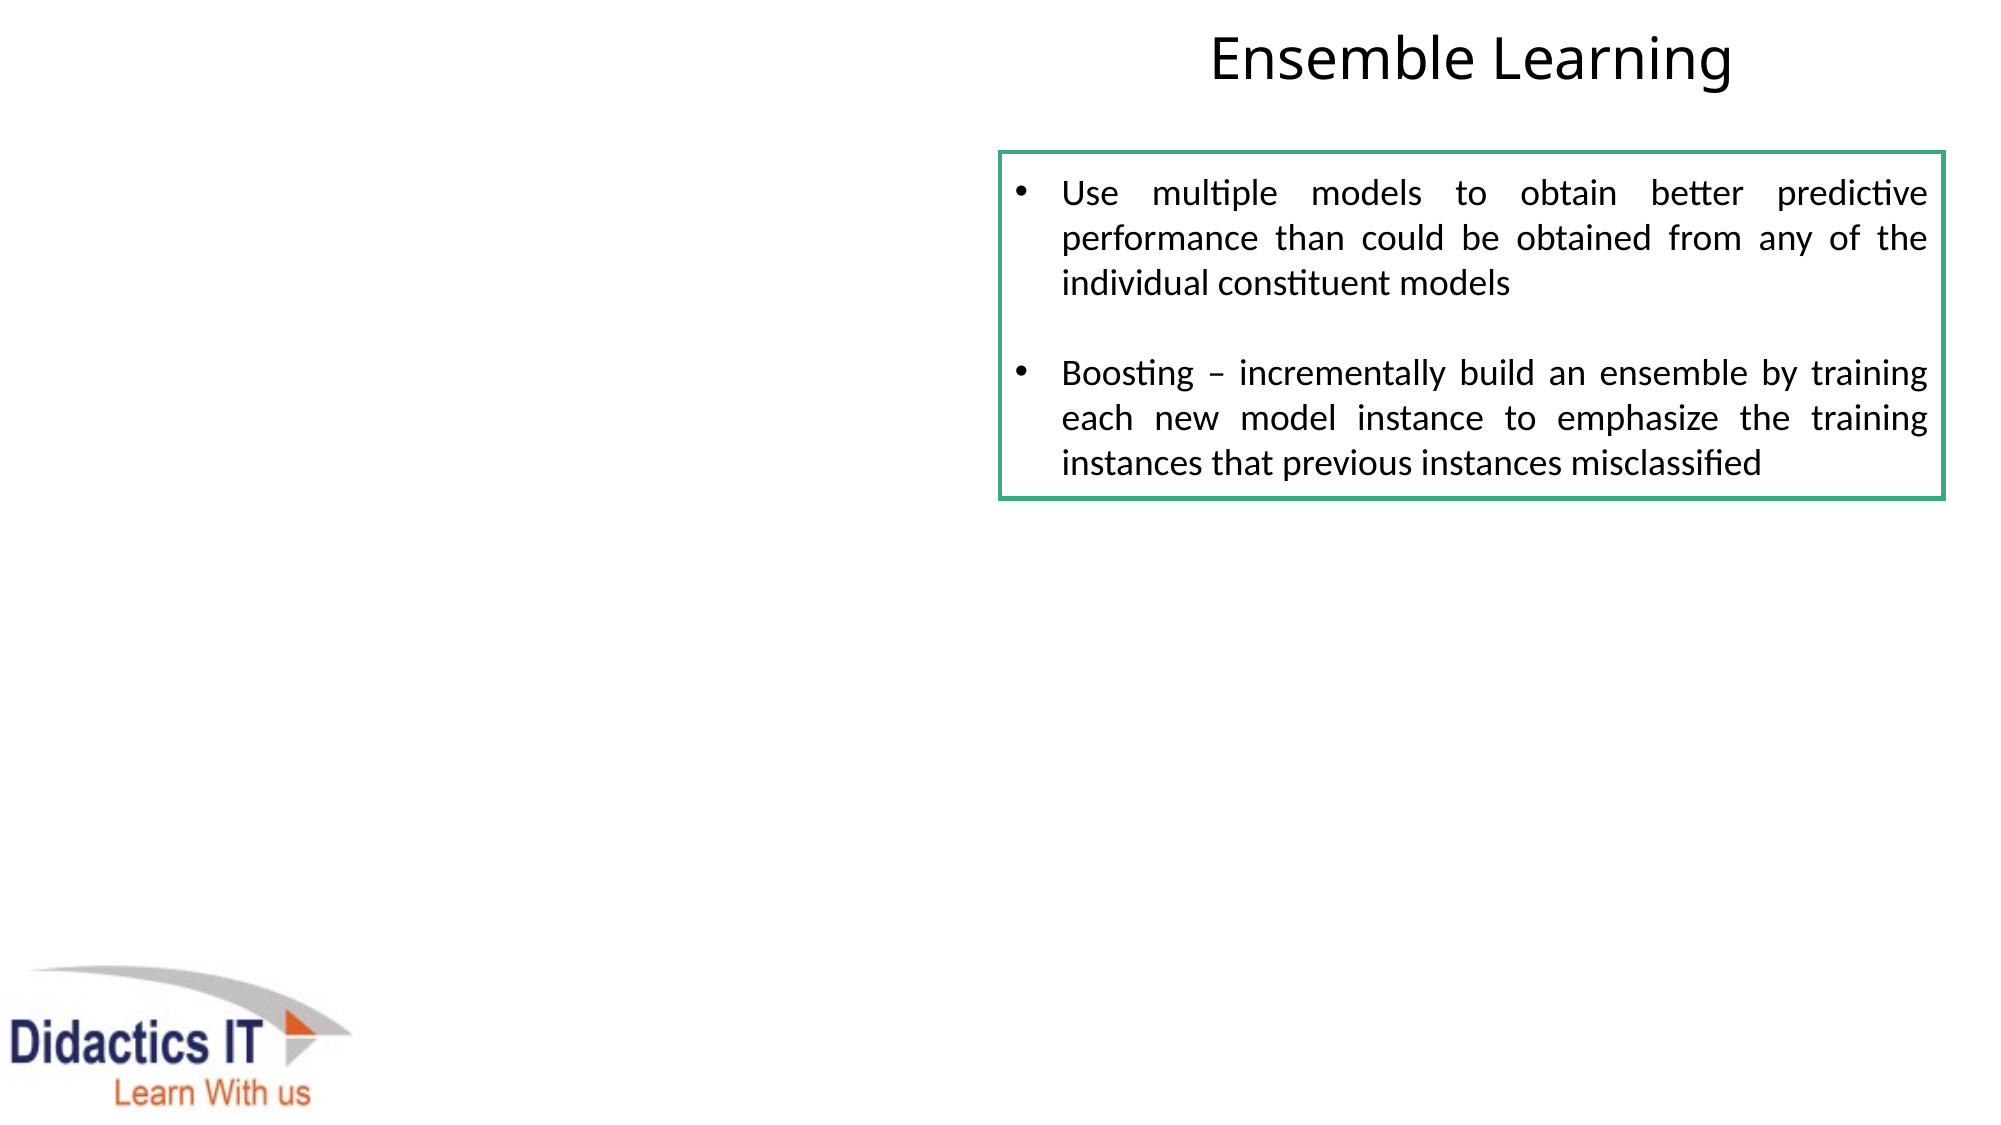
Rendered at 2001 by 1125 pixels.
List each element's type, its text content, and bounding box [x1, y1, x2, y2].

text_box Use multiple models to obtain better predictive performance than could be obtained from any of the individual constituent models Boosting – incrementally build an ensemble by training each new model instance to emphasize the training instances that previous instances misclassified [999, 151, 1945, 499]
picture [0, 964, 374, 1125]
text_box Ensemble Learning [999, 22, 1944, 114]
